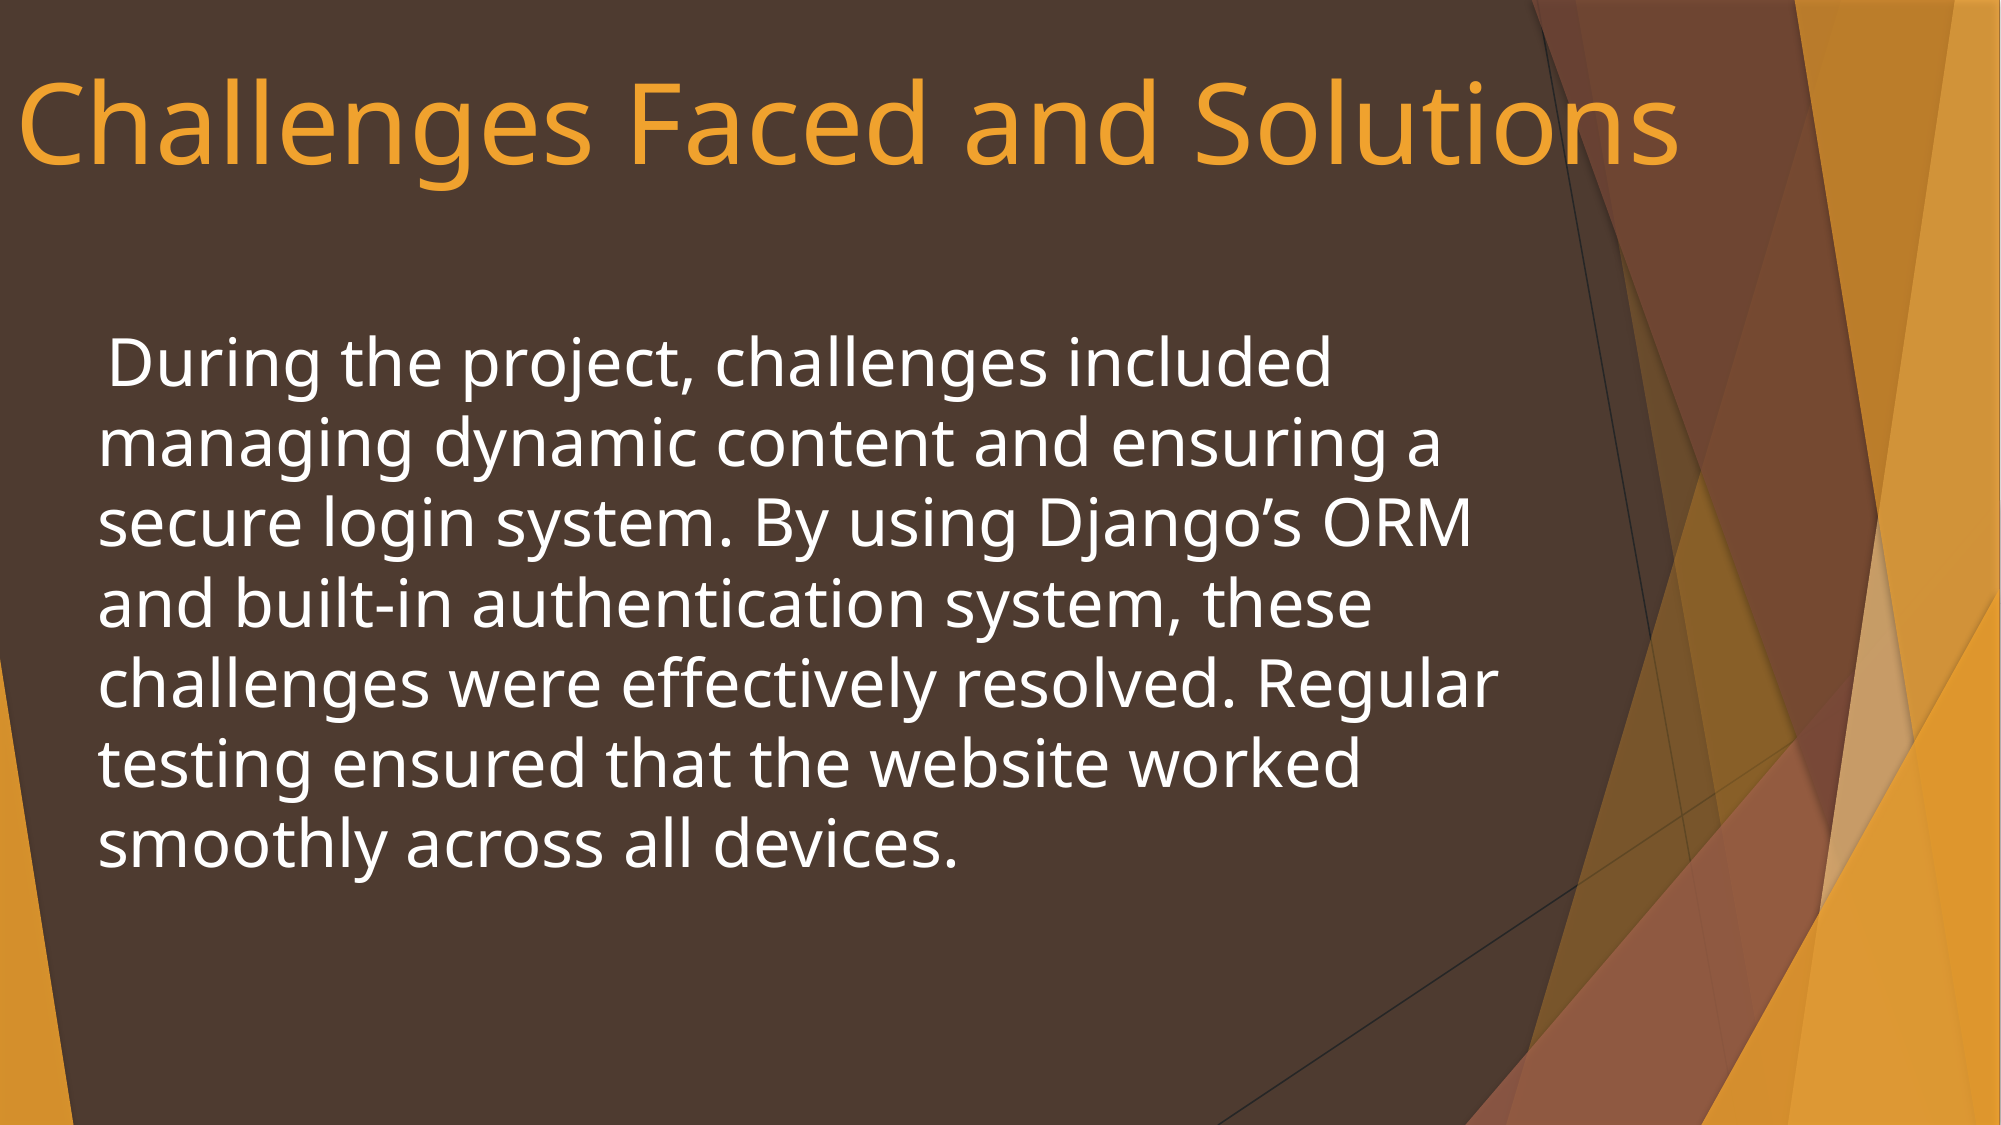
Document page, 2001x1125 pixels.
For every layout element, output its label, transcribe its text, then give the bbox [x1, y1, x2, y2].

title Challenges Faced and Solutions [0, 44, 1849, 274]
list During the project, challenges included managing dynamic content and ensuring a secure login system. By using Django’s ORM and built-in authentication system, these challenges were effectively resolved. Regular testing ensured that the website worked smoothly across all devices. [82, 312, 1565, 992]
